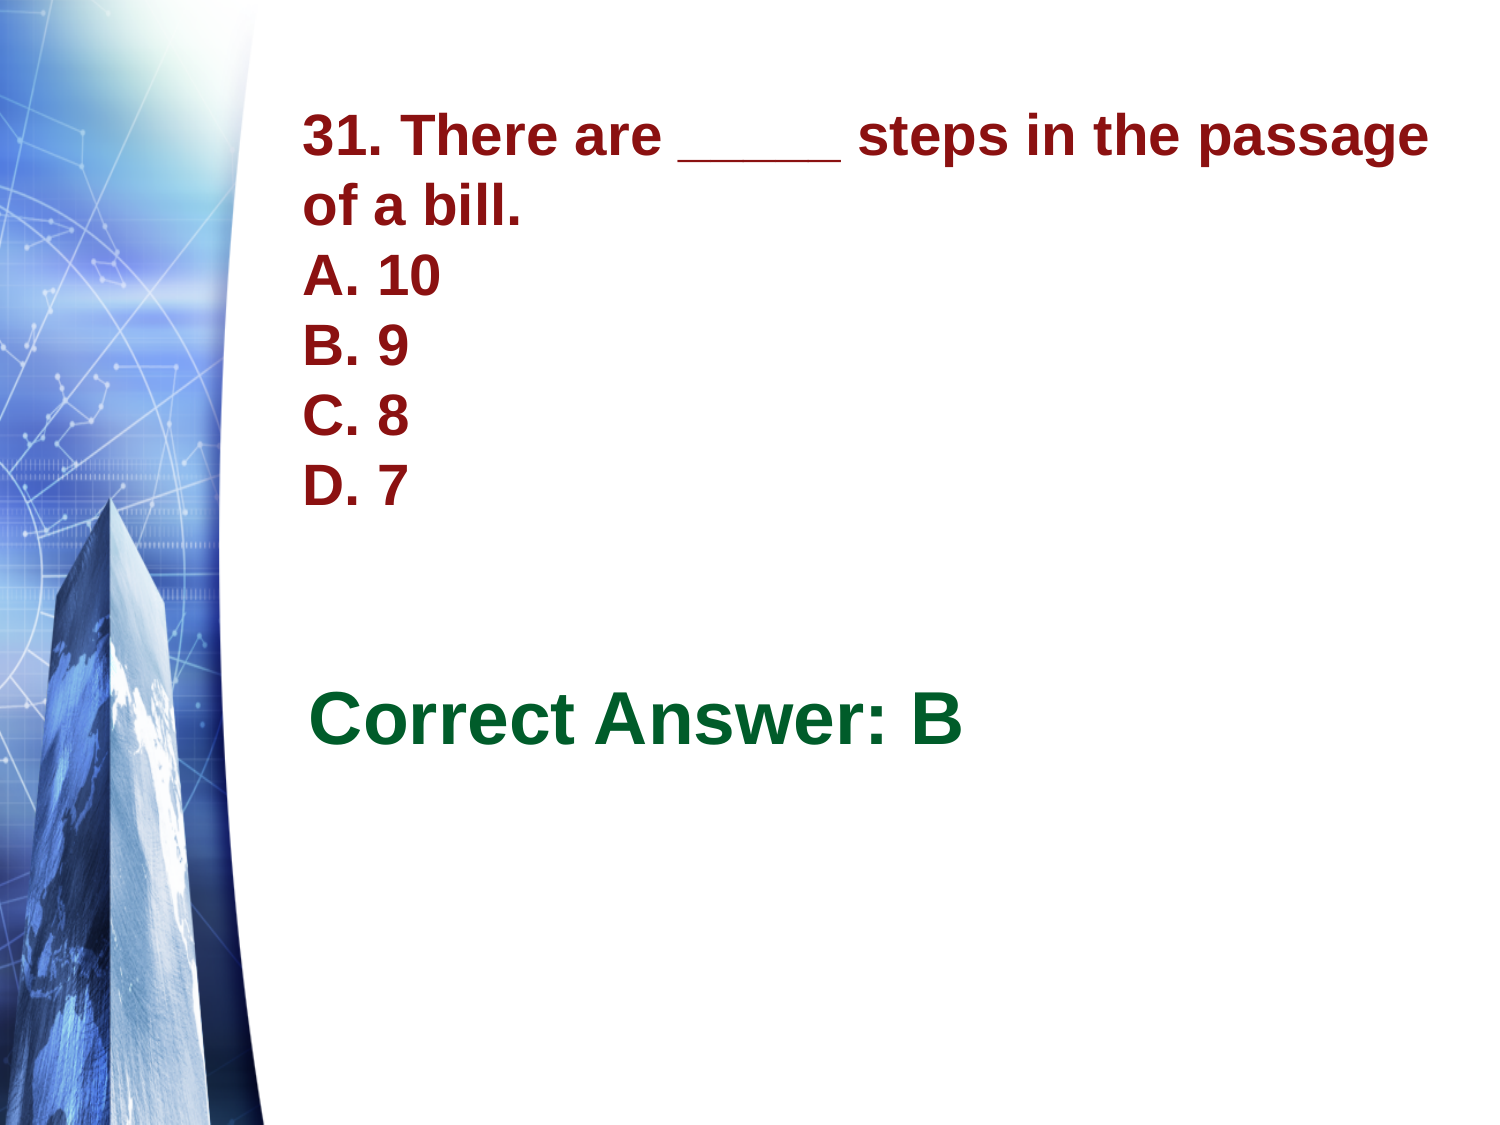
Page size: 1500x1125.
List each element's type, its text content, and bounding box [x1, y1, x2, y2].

title 31. There are _____ steps in the passage of a bill. A. 10 B. 9 C. 8 D. 7 [287, 99, 1451, 725]
picture [0, 0, 300, 1125]
text_box Correct Answer: B [294, 662, 1257, 768]
